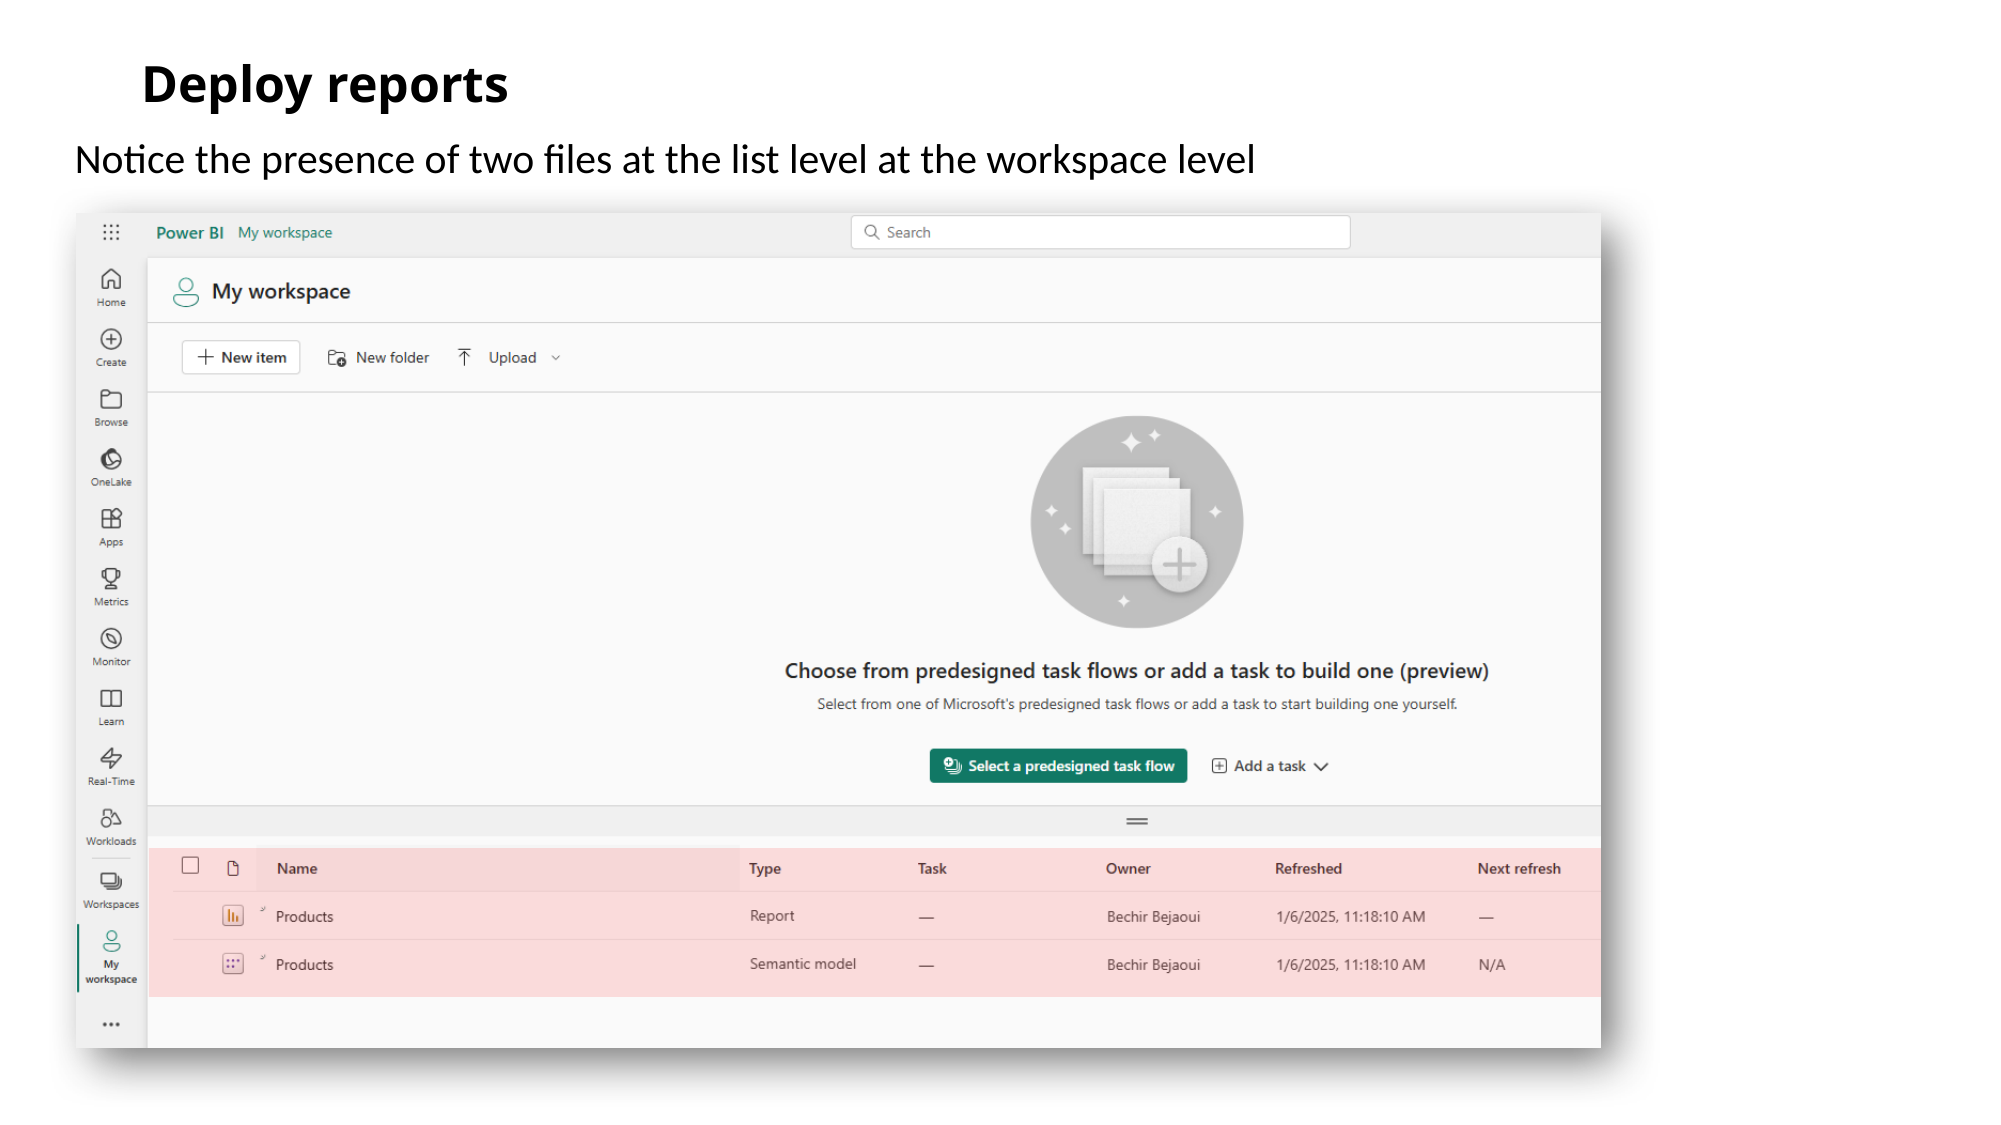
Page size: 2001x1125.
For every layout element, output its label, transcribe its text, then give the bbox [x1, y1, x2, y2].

picture [76, 213, 1602, 1049]
text_box Notice the presence of two files at the list level at the workspace level [59, 120, 1685, 189]
text_box Deploy reports [126, 45, 525, 120]
